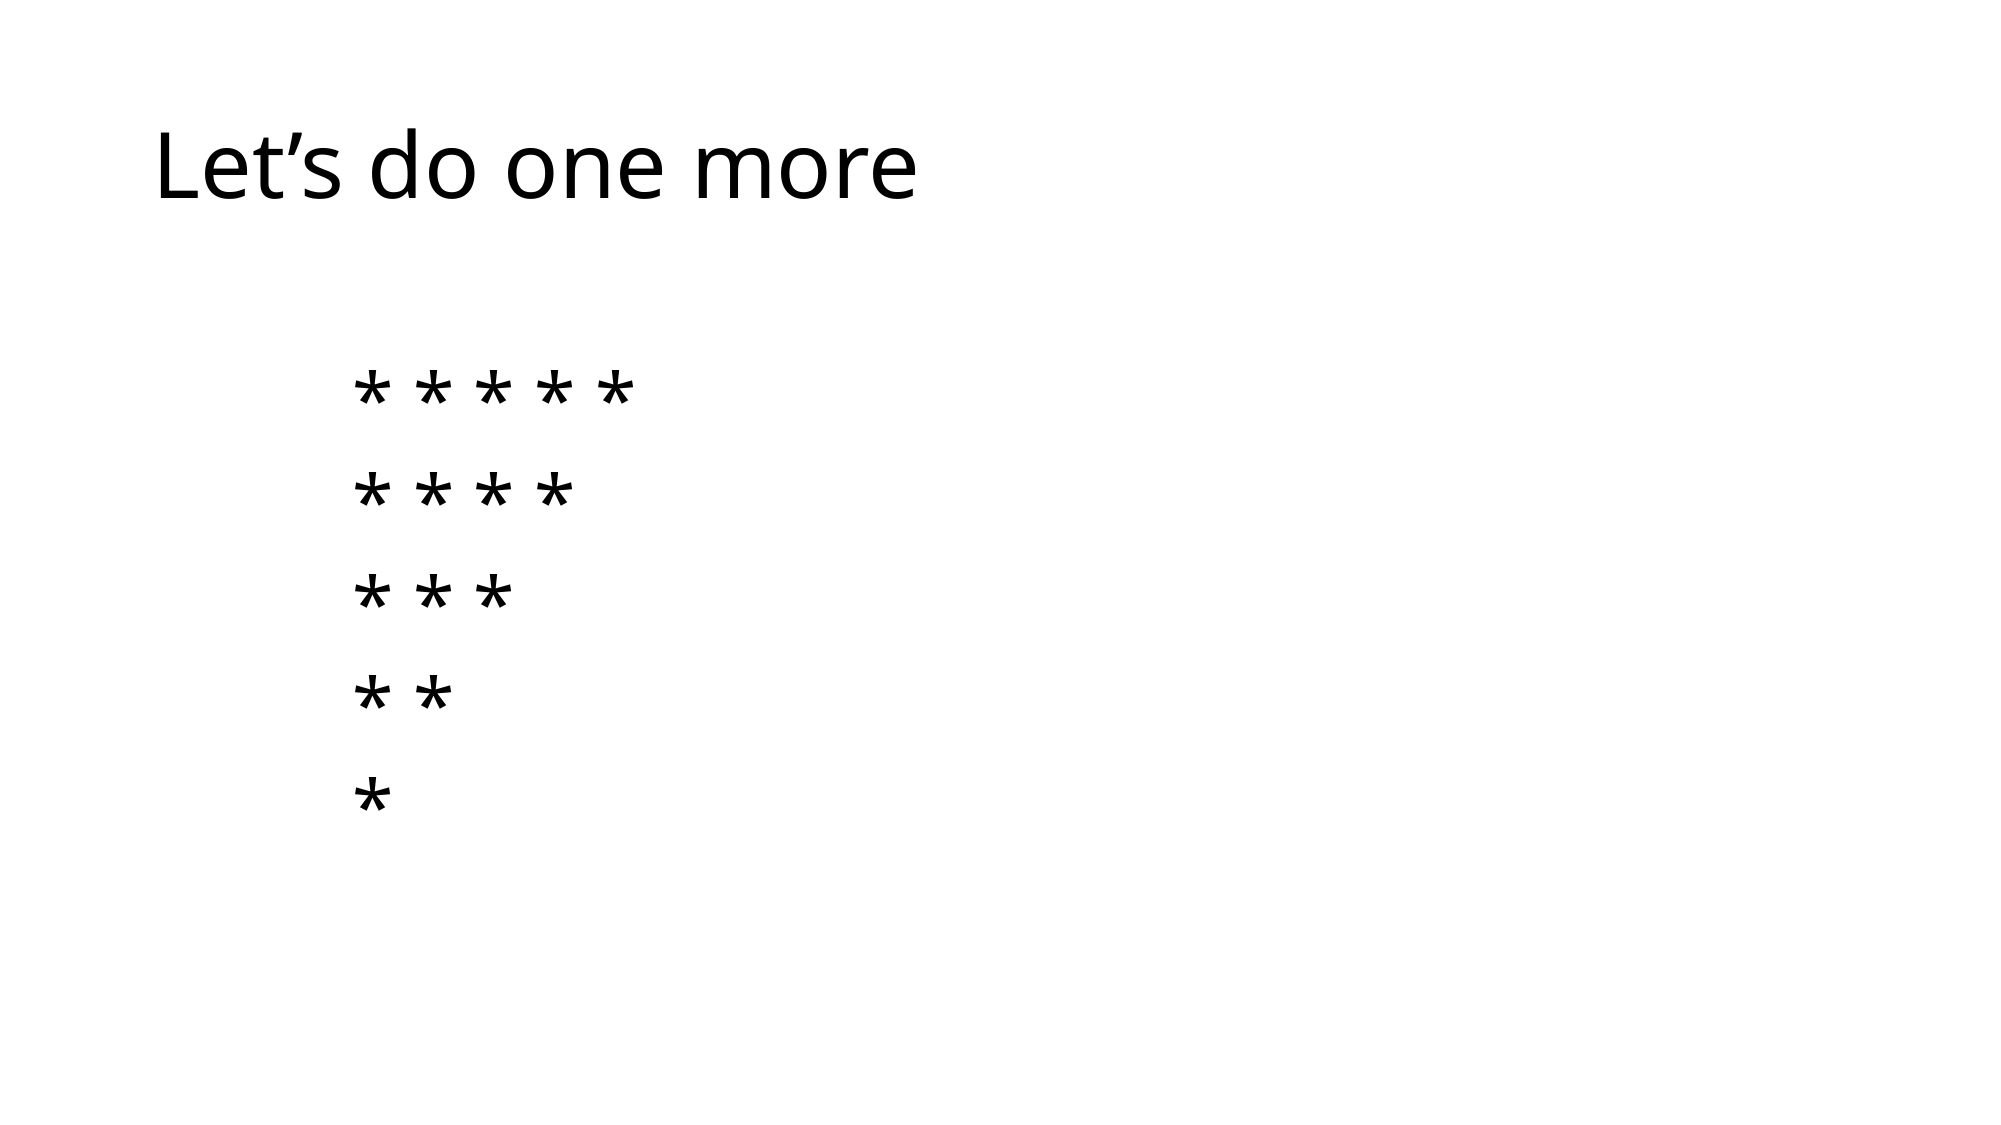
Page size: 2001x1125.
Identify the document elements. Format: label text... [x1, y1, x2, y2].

title Let’s do one more [137, 59, 1863, 278]
list * * * * * * * * * * * * * * * [337, 355, 1611, 896]
